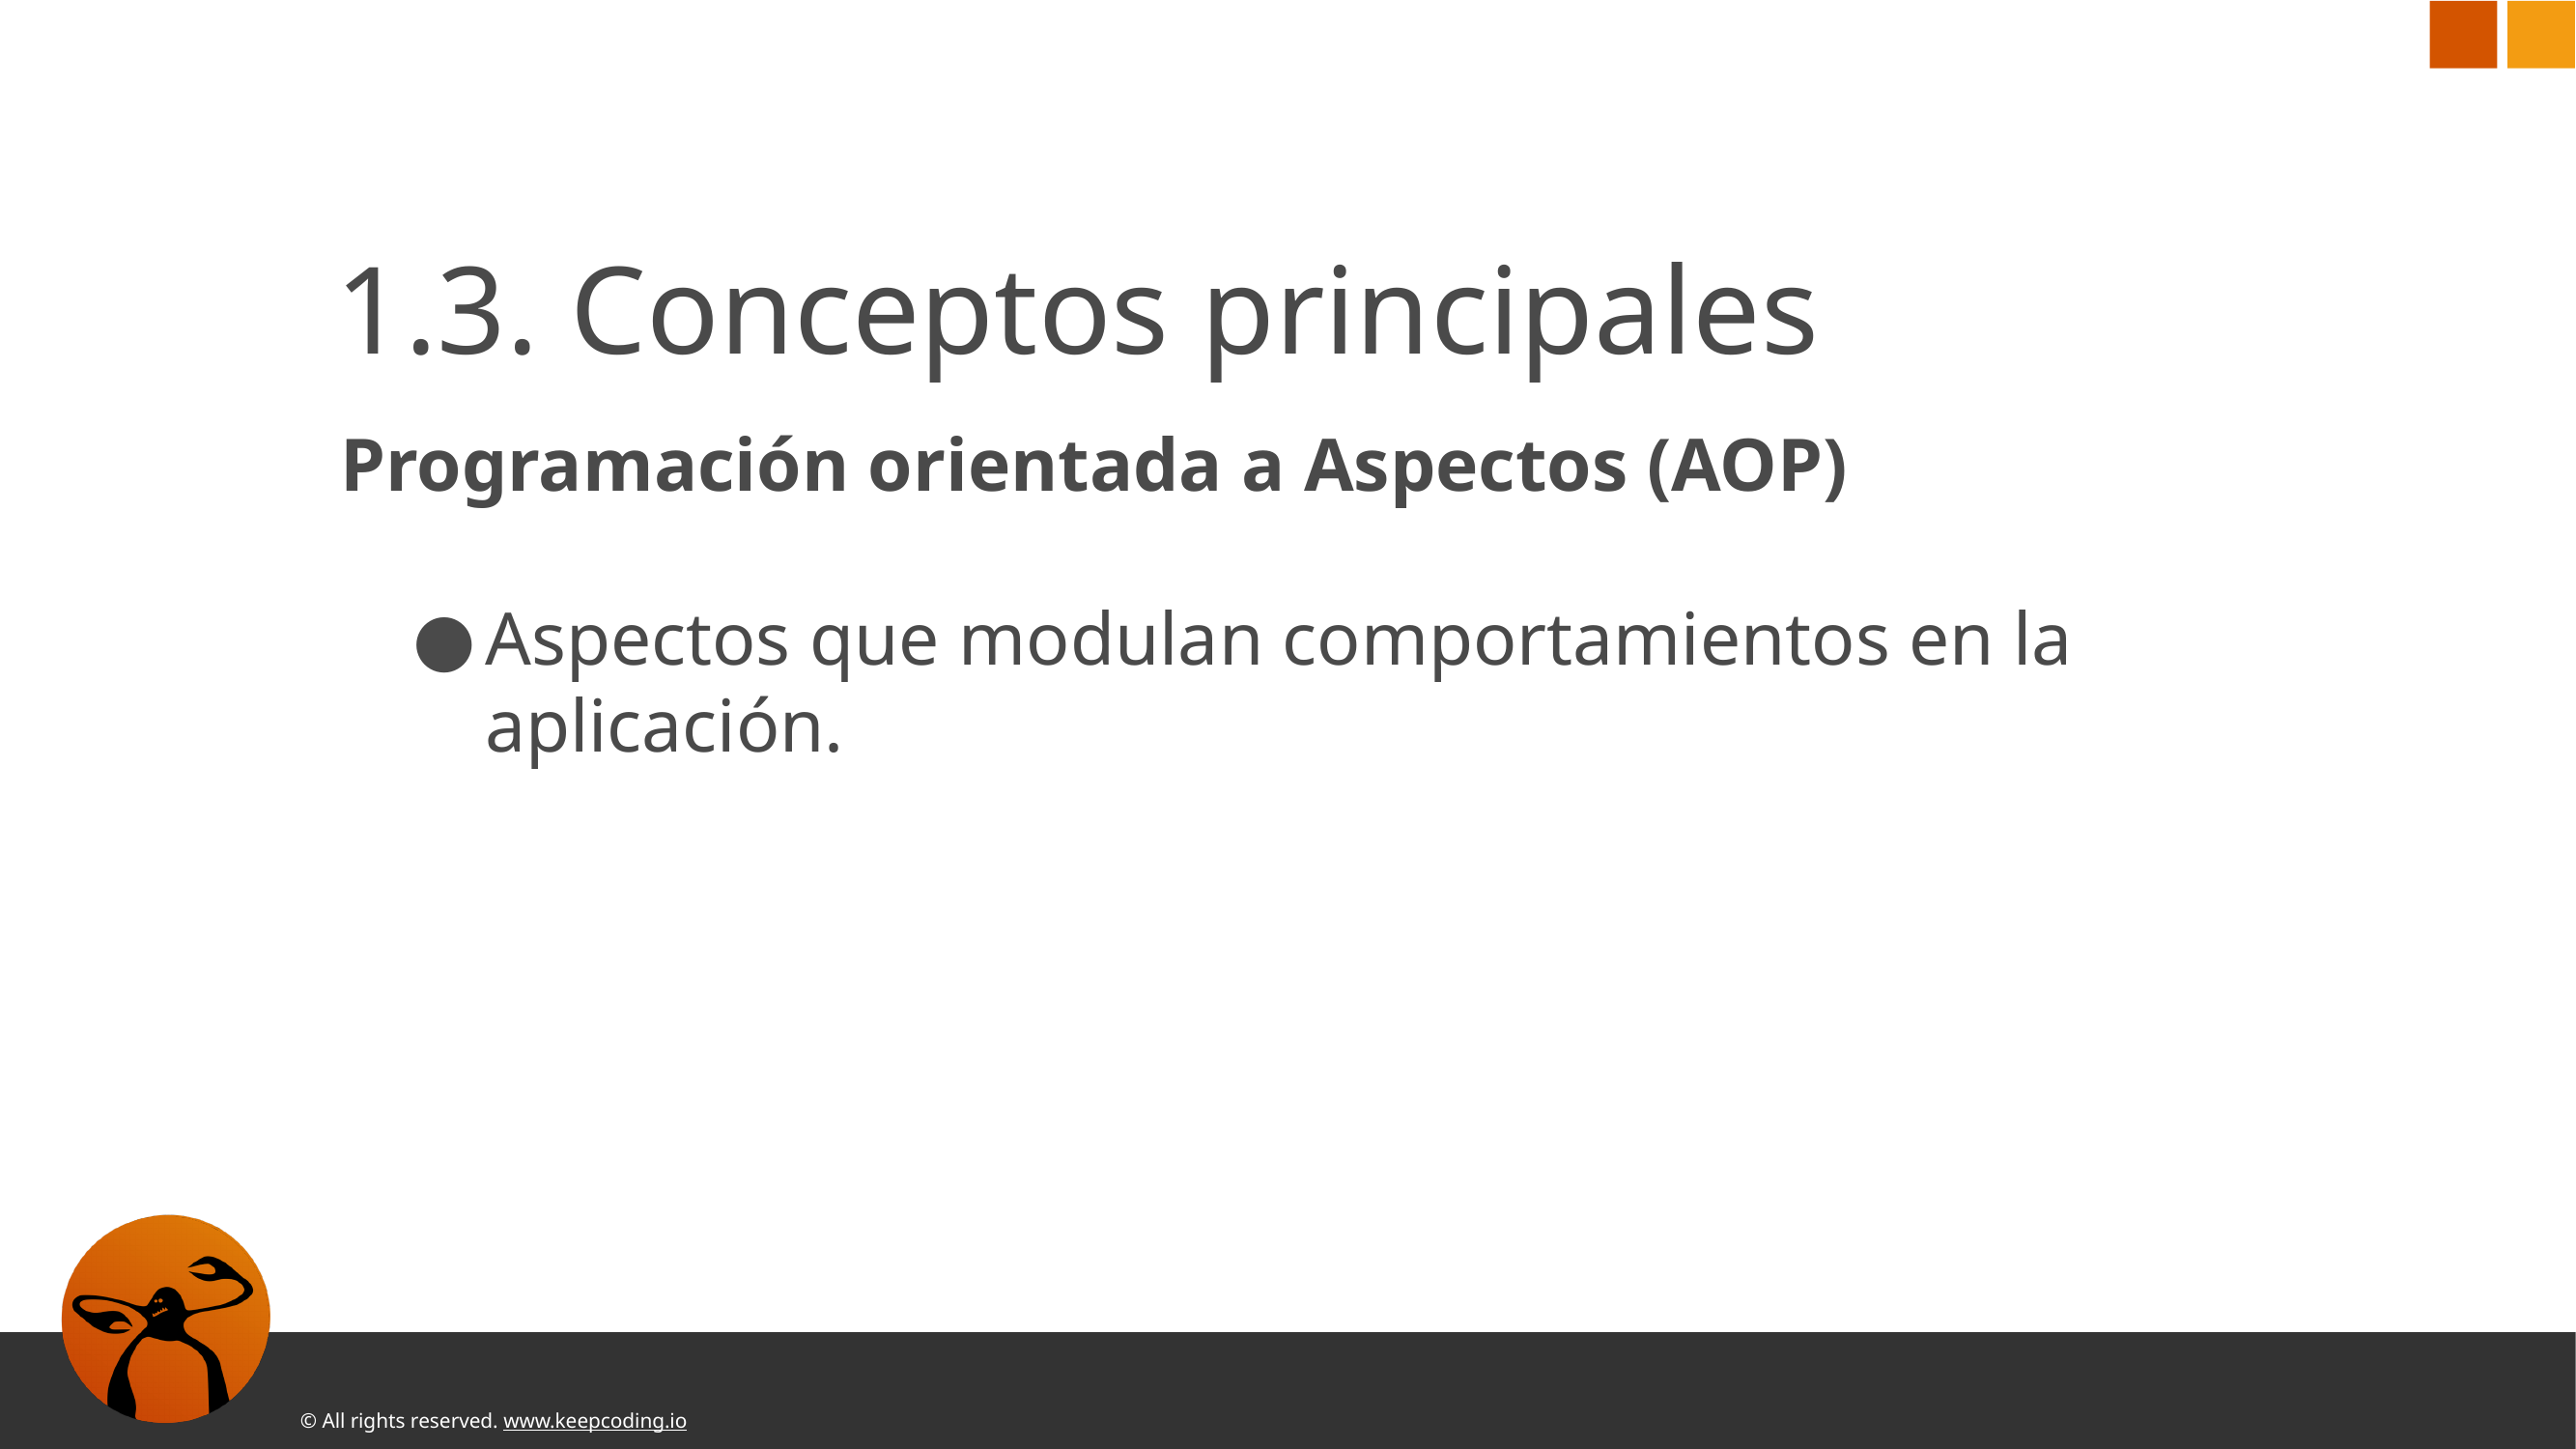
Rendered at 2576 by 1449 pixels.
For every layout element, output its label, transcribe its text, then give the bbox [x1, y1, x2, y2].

title 1.3. Conceptos principales [327, 225, 2295, 383]
picture [0, 1157, 424, 1449]
list Programación orientada a Aspectos (AOP) Aspectos que modulan comportamientos en la aplicación. [332, 411, 2391, 1236]
